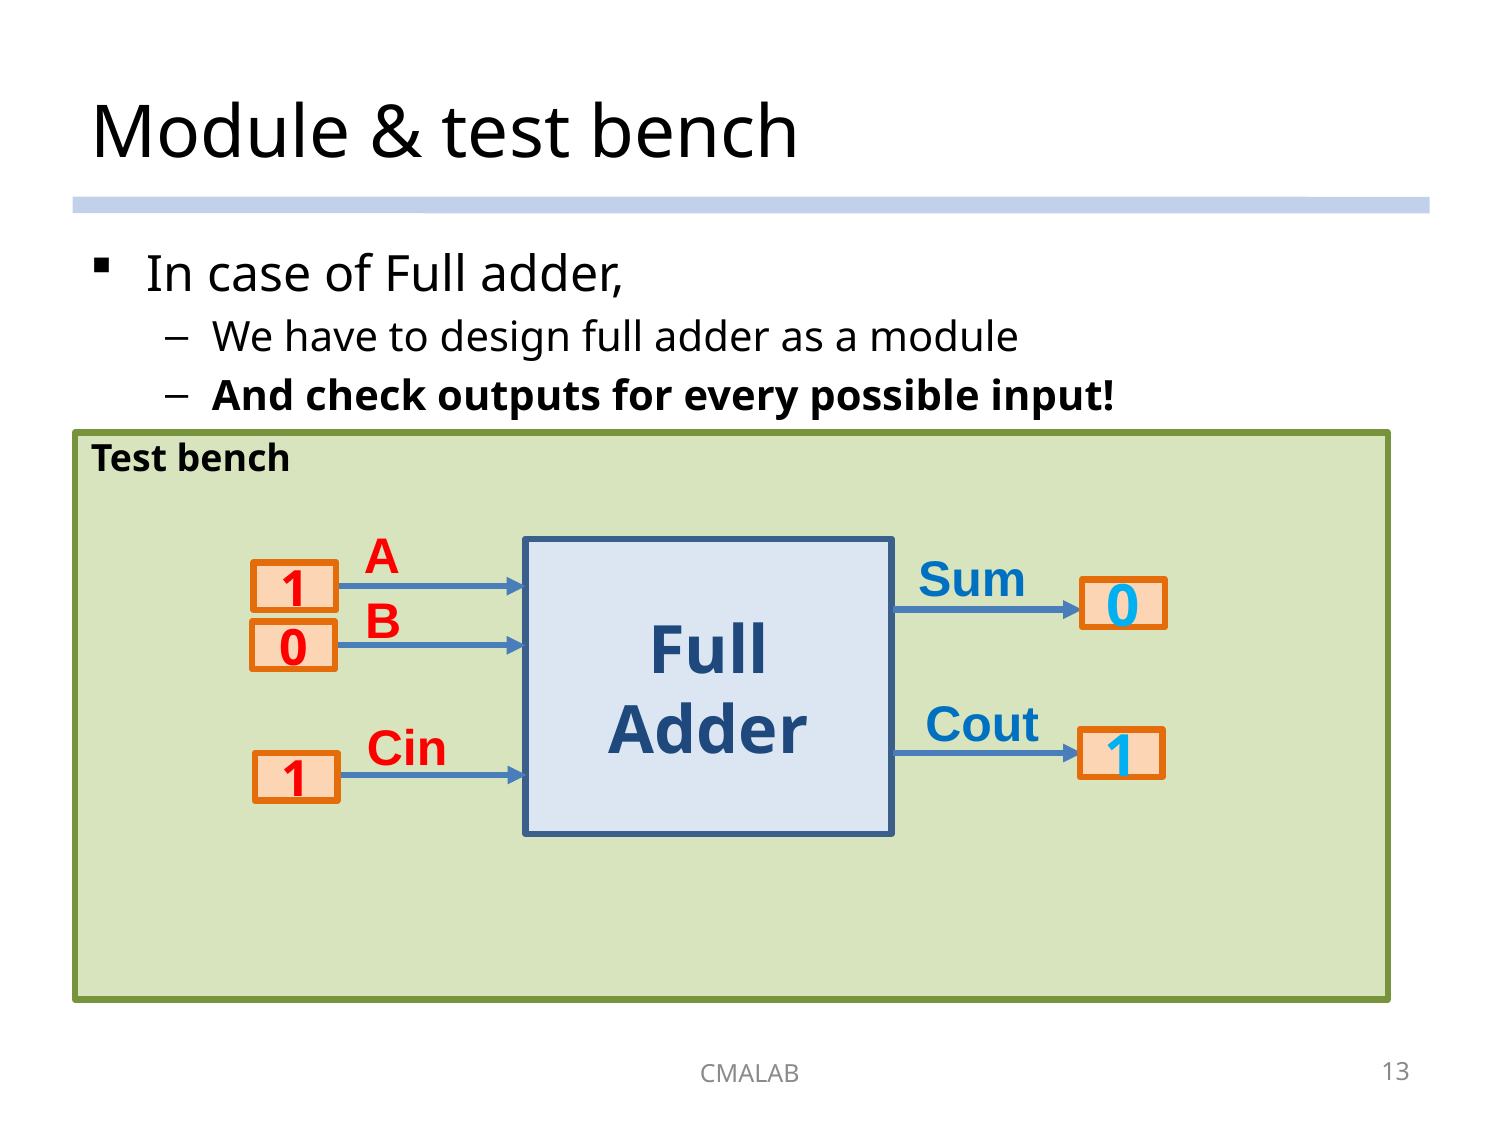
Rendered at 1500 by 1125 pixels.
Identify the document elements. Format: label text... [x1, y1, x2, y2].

text_box 1 [1078, 727, 1164, 779]
text_box 1 [253, 751, 339, 803]
text_box B [350, 581, 421, 585]
text_box 1 [251, 560, 338, 612]
text_box Test bench [76, 426, 795, 486]
footer CMALAB [512, 1042, 988, 1103]
text_box [73, 430, 1390, 1001]
text_box A [349, 516, 420, 585]
list In case of Full adder, We have to design full adder as a module And check outputs for every possible input! [75, 234, 1425, 1020]
text_box [636, 684, 644, 746]
slide_number 13 [1074, 1042, 1425, 1103]
text_box Cin [352, 707, 489, 774]
text_box 0 [1080, 577, 1167, 629]
text_box 0 [250, 620, 337, 671]
text_box Cout [910, 684, 1065, 752]
text_box Sum [903, 538, 1057, 608]
text_box Full Adder [523, 537, 894, 836]
text_box B [350, 595, 421, 644]
title Module & test bench [75, 45, 1425, 211]
